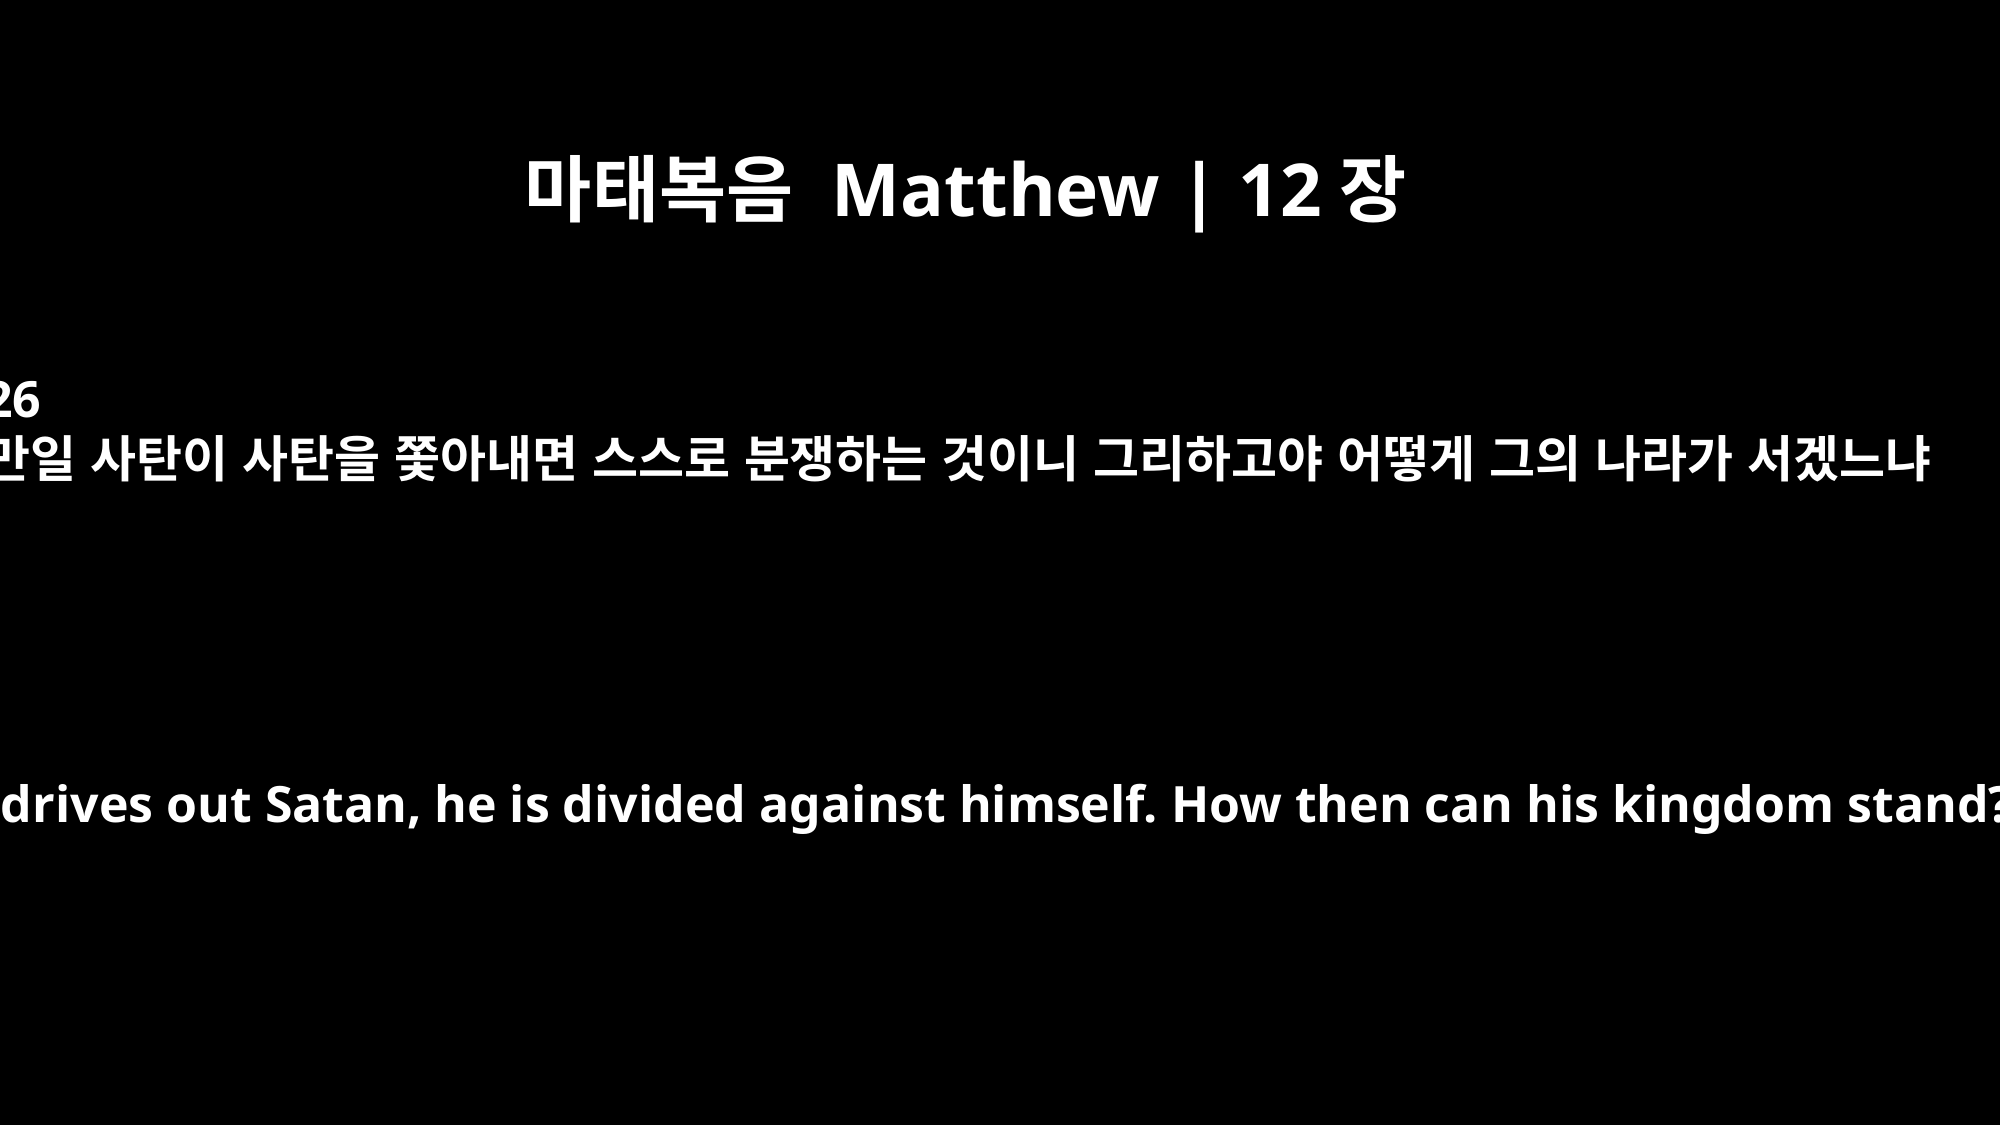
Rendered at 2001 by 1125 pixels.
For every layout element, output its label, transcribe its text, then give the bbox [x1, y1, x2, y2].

text_box 26 만일 사탄이 사탄을 쫓아내면 스스로 분쟁하는 것이니 그리하고야 어떻게 그의 나라가 서겠느냐 [0, 359, 1948, 495]
text_box If Satan drives out Satan, he is divided against himself. How then can his kingdom stand? [0, 764, 2000, 840]
text_box 마태복음 Matthew | 12장 [510, 136, 1422, 239]
